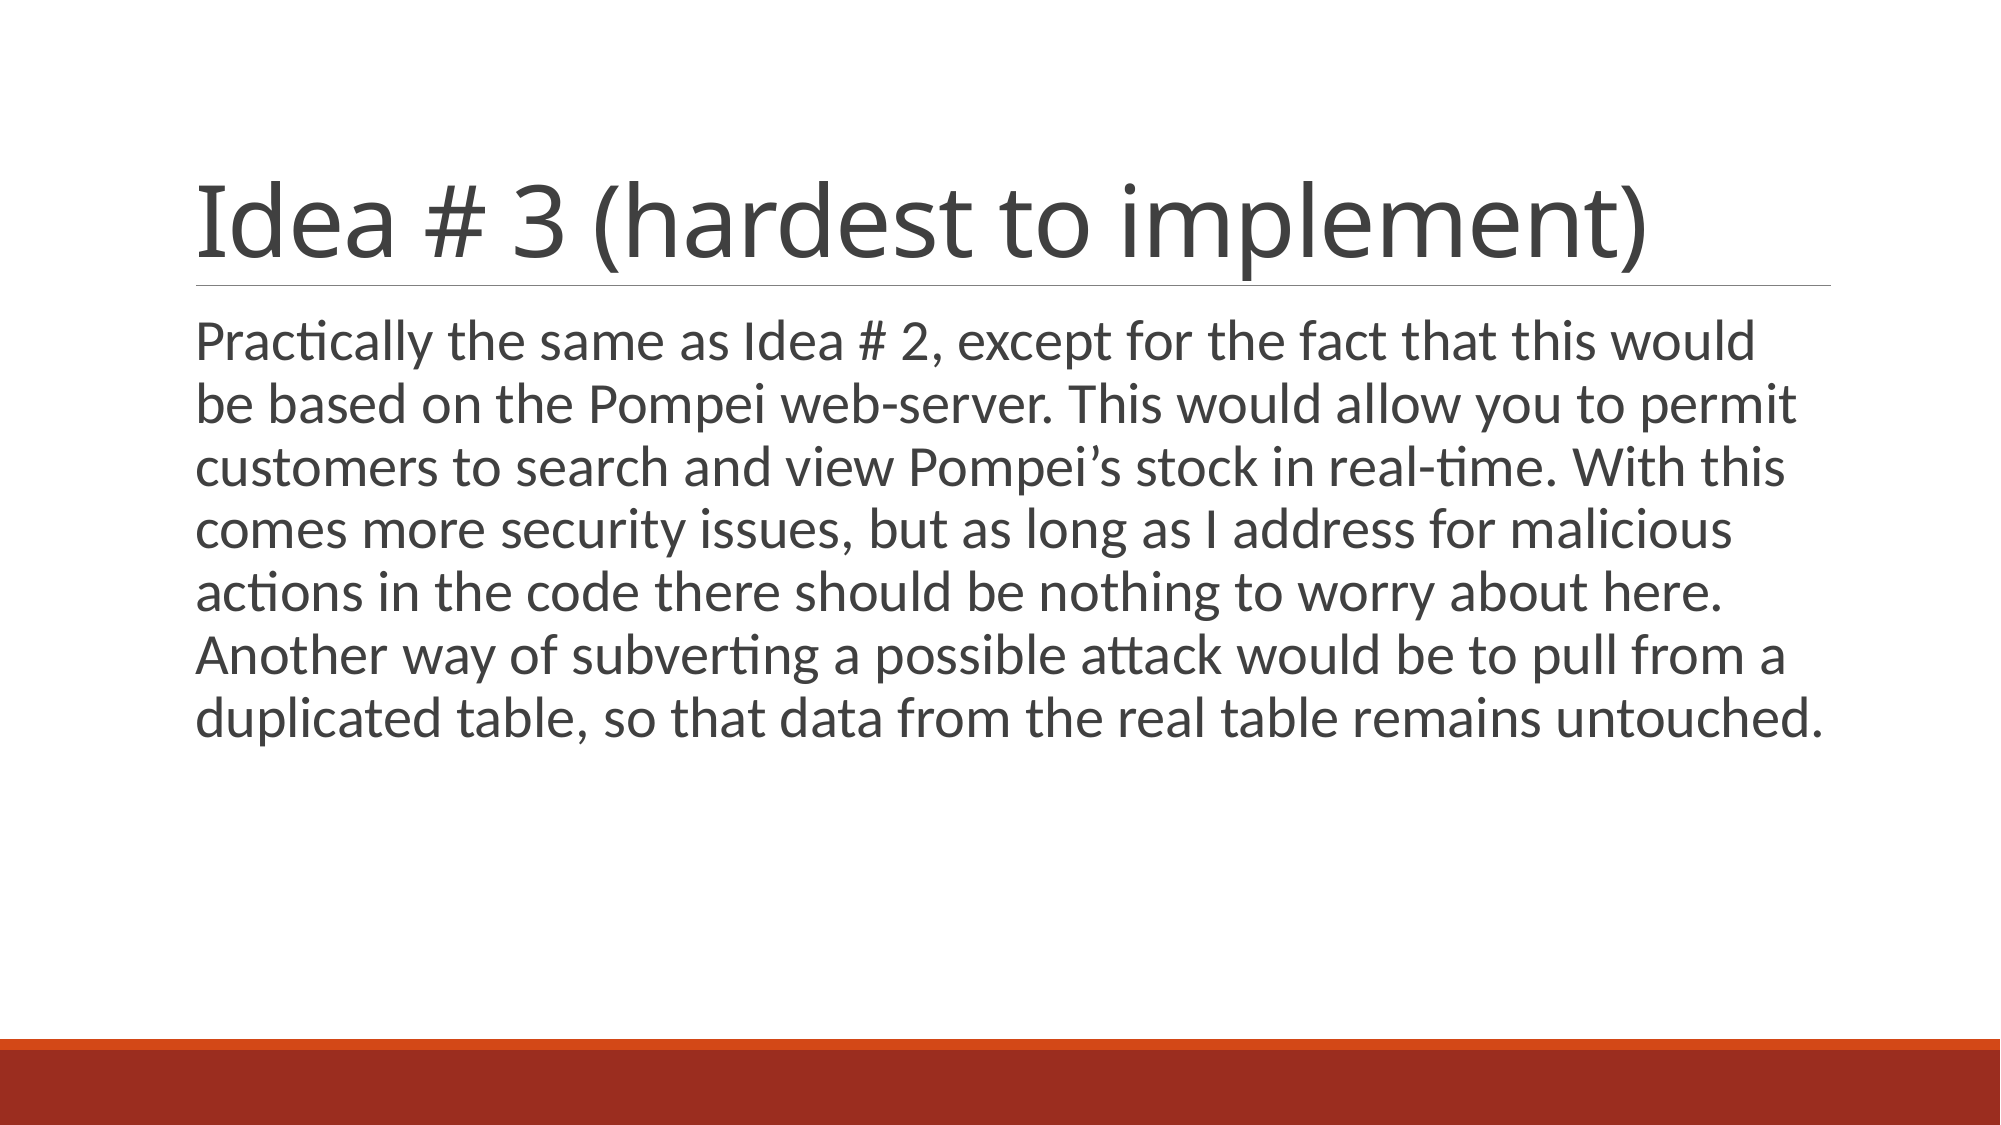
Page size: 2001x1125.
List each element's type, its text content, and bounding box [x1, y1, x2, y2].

list Practically the same as Idea # 2, except for the fact that this would be based on the Pompei web-server. This would allow you to permit customers to search and view Pompei’s stock in real-time. With this comes more security issues, but as long as I address for malicious actions in the code there should be nothing to worry about here. Another way of subverting a possible attack would be to pull from a duplicated table, so that data from the real table remains untouched. [180, 302, 1830, 963]
title Idea # 3 (hardest to implement) [180, 47, 1830, 285]
